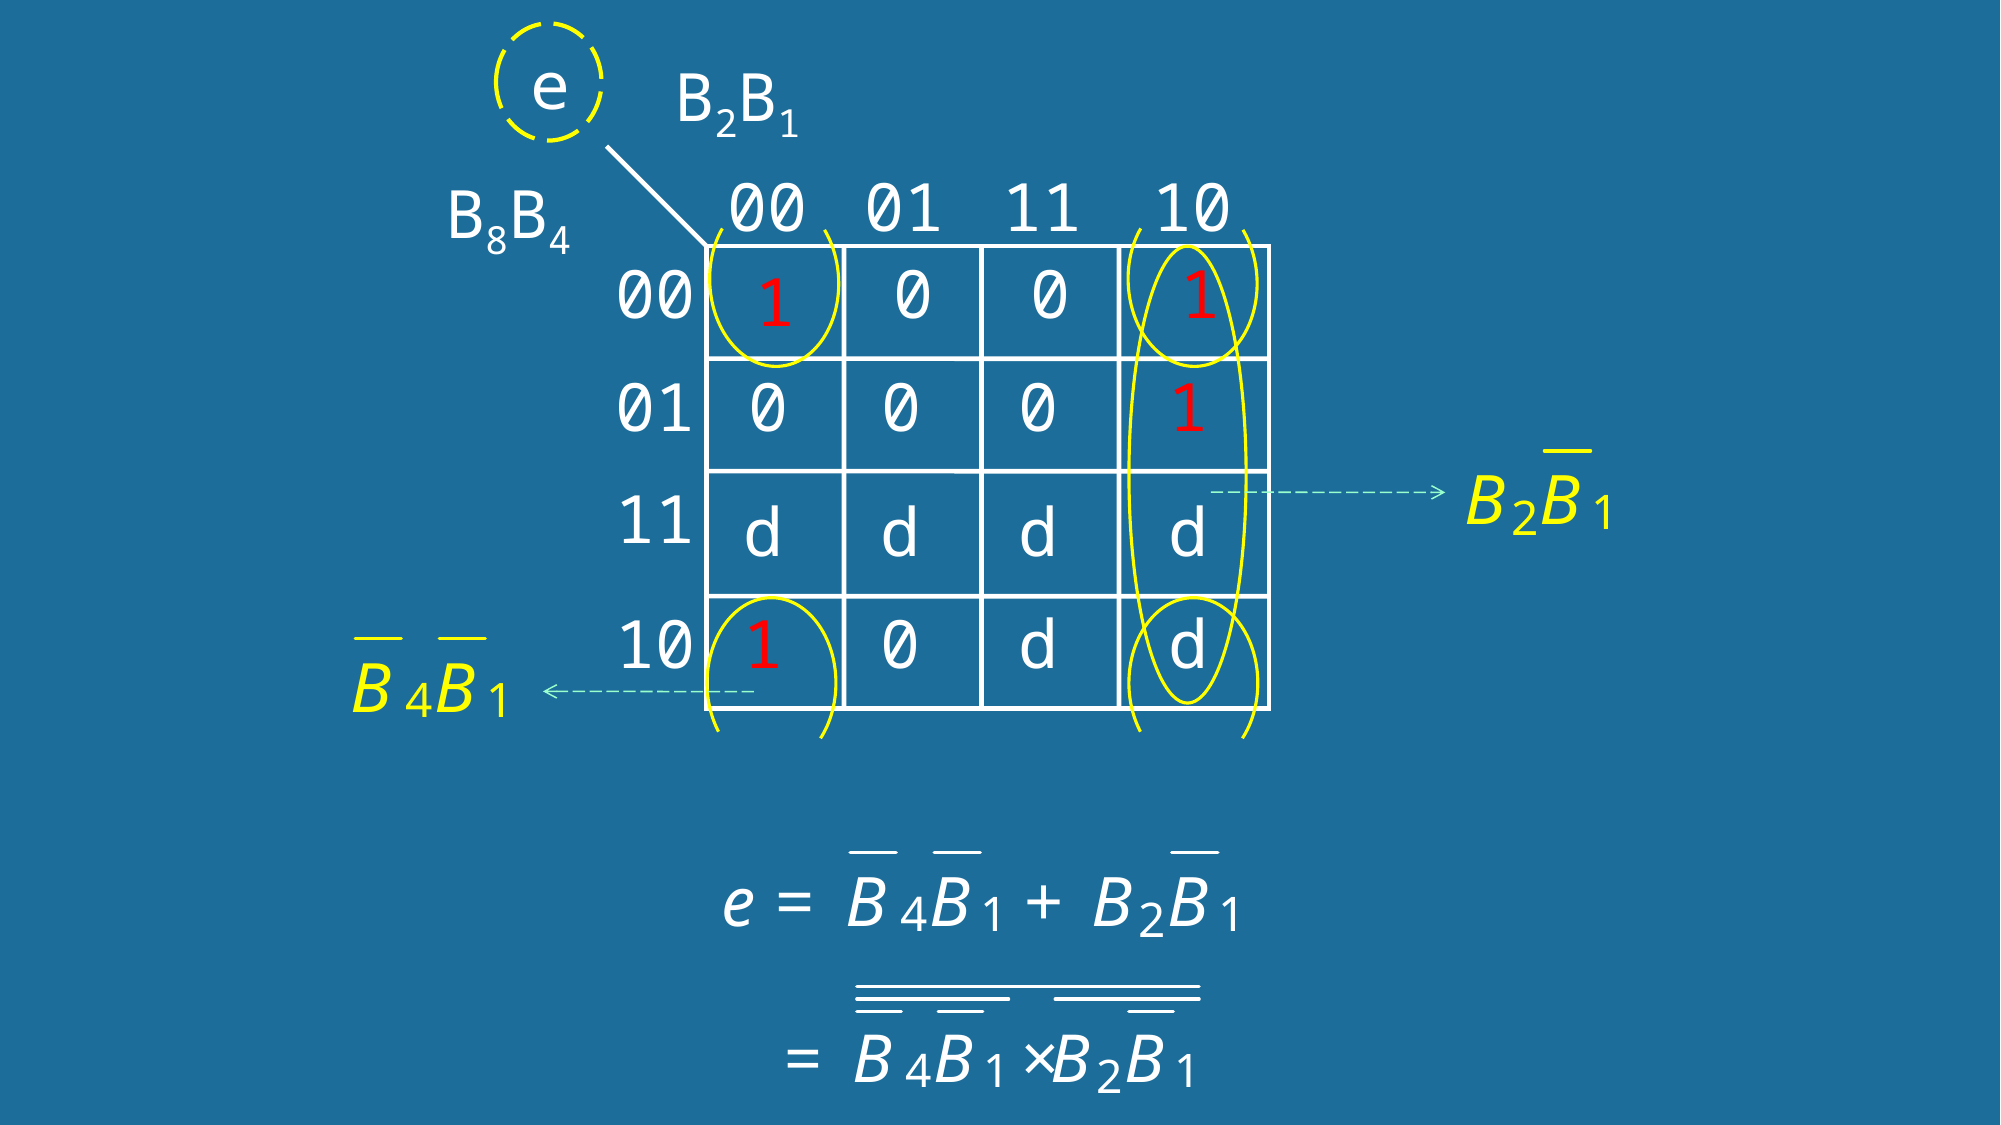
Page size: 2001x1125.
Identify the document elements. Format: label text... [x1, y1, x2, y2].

text_box 00 [712, 157, 823, 224]
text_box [343, 225, 1258, 739]
text_box B8B4 [430, 164, 586, 224]
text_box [718, 835, 1251, 950]
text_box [1262, 245, 1623, 704]
text_box 10 [1137, 157, 1248, 224]
text_box [496, 23, 602, 141]
text_box 11 [987, 157, 1098, 224]
text_box 01 [850, 157, 960, 224]
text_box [777, 972, 1215, 1106]
text_box B2B1 [659, 46, 948, 153]
